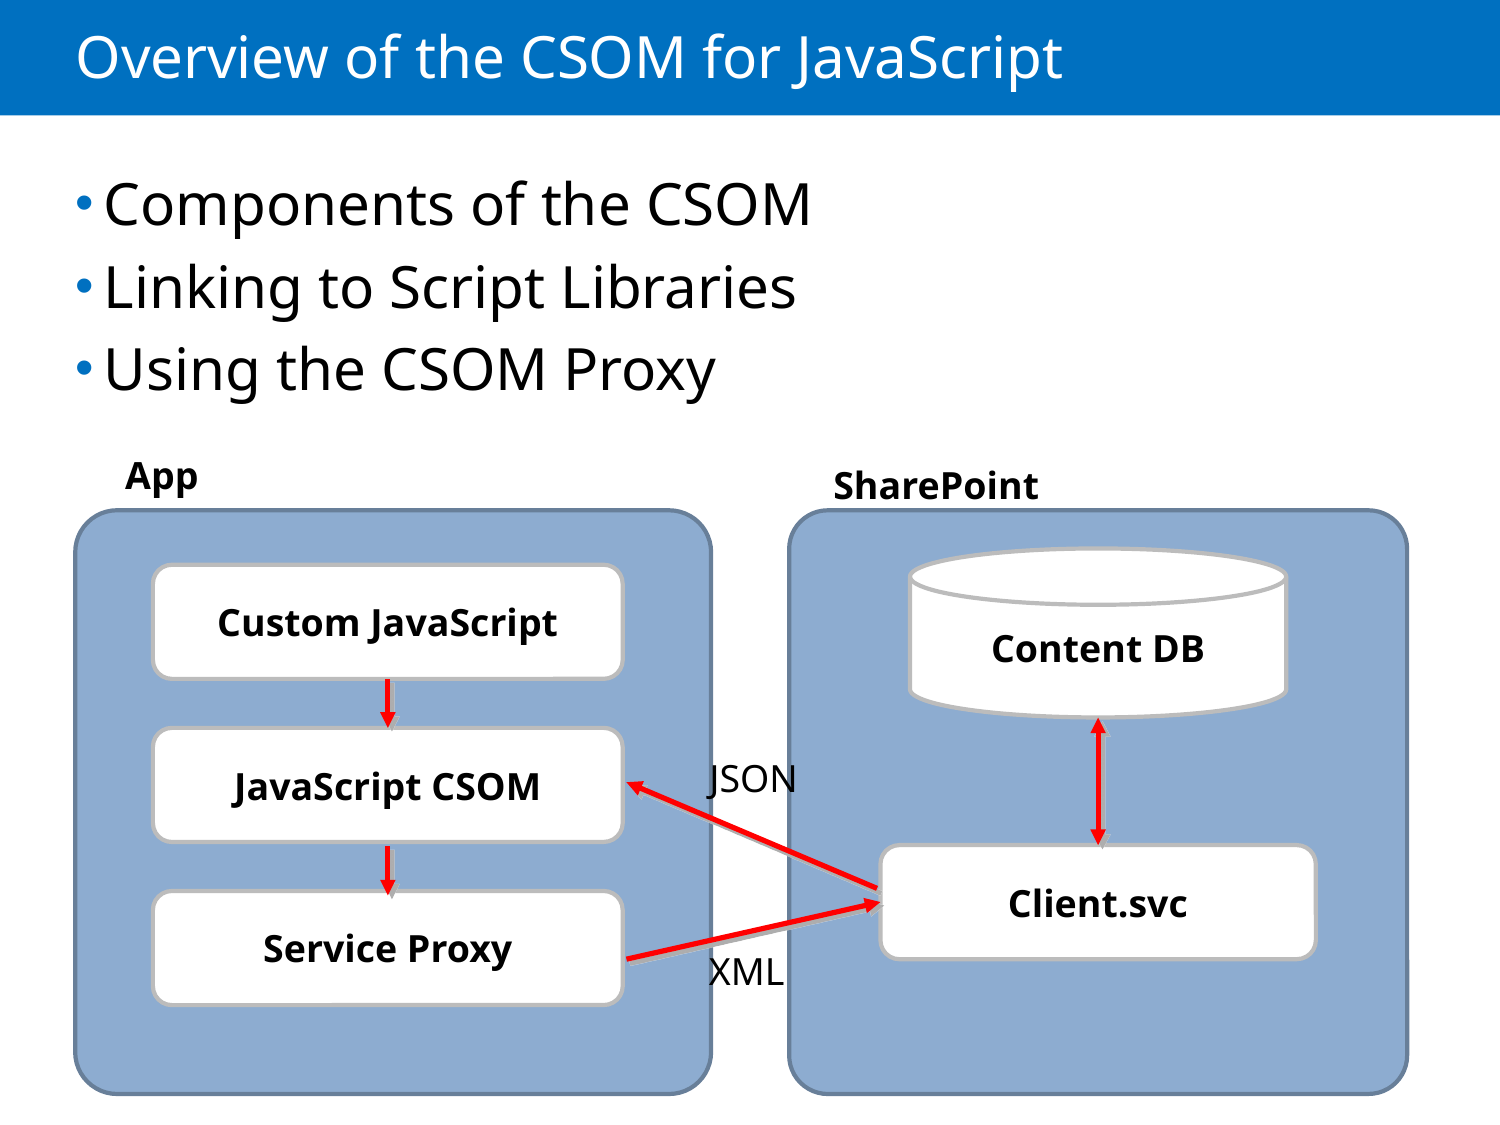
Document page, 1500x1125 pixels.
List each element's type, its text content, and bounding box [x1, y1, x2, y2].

text_box Service Proxy [150, 888, 625, 1008]
text_box SharePoint [818, 454, 1055, 515]
text_box [73, 508, 714, 1097]
text_box Components of the CSOM Linking to Script Libraries Using the CSOM Proxy [75, 167, 1408, 411]
text_box Custom JavaScript [150, 562, 625, 681]
text_box App [110, 444, 214, 505]
text_box JSON [694, 747, 813, 780]
text_box Content DB [907, 546, 1289, 720]
text_box XML [694, 968, 800, 1001]
text_box JavaScript CSOM [150, 725, 625, 845]
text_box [626, 901, 881, 960]
title Overview of the CSOM for JavaScript [75, 0, 1351, 122]
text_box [626, 782, 878, 889]
text_box Client.svc [878, 842, 1318, 962]
text_box [787, 508, 1410, 1097]
